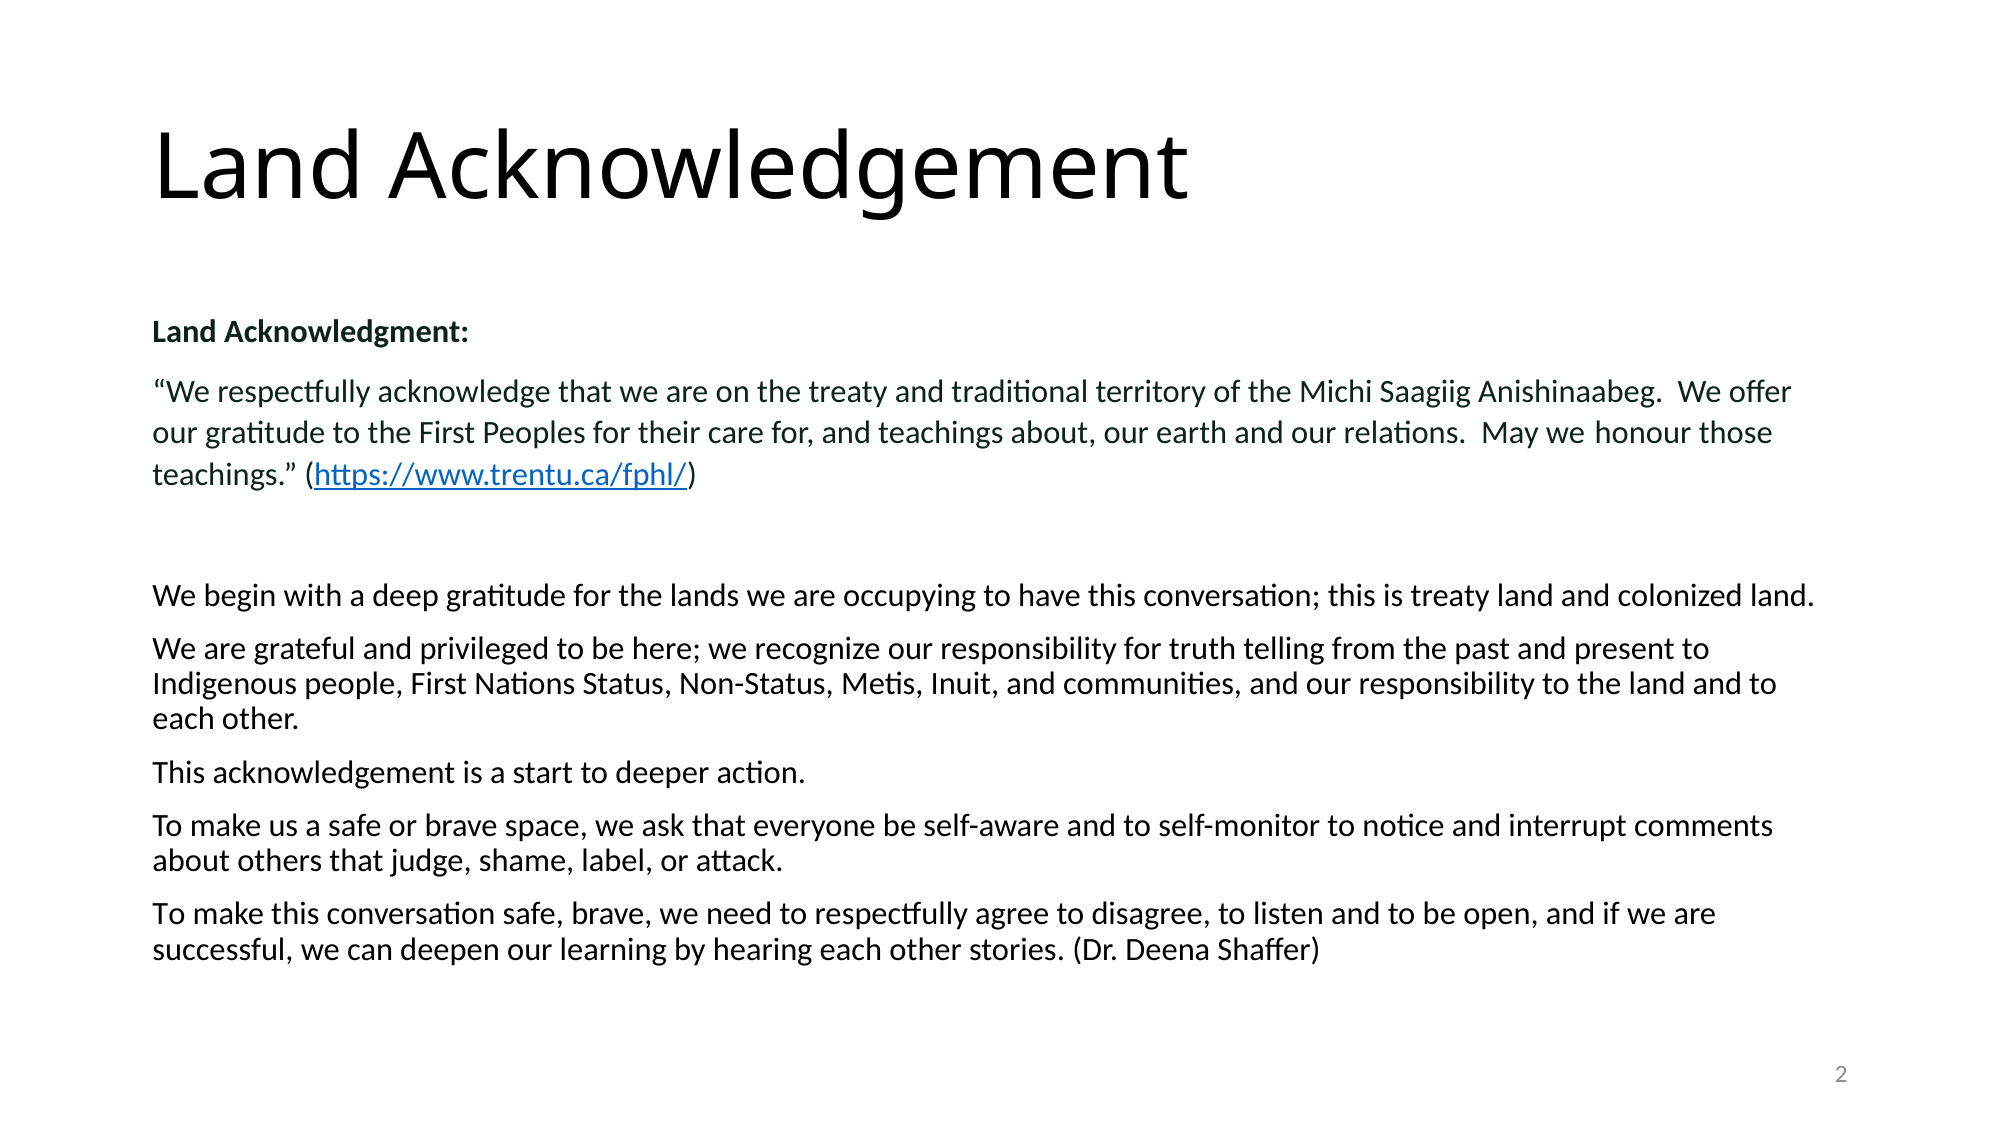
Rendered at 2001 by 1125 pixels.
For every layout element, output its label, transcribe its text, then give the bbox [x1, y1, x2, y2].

list Land Acknowledgment: “We respectfully acknowledge that we are on the treaty and traditional territory of the Michi Saagiig Anishinaabeg. We offer our gratitude to the First Peoples for their care for, and teachings about, our earth and our relations. May we honour those teachings.” (https://www.trentu.ca/fphl/) We begin with a deep gratitude for the lands we are occupying to have this conversation; this is treaty land and colonized land. We are grateful and privileged to be here; we recognize our responsibility for truth telling from the past and present to Indigenous people, First Nations Status, Non-Status, Metis, Inuit, and communities, and our responsibility to the land and to each other. This acknowledgement is a start to deeper action. To make us a safe or brave space, we ask that everyone be self-aware and to self-monitor to notice and interrupt comments about others that judge, shame, label, or attack. To make this conversation safe, brave, we need to respectfully agree to disagree, to listen and to be open, and if we are successful, we can deepen our learning by hearing each other stories. (Dr. Deena Shaffer) [137, 299, 1863, 1014]
title Land Acknowledgement [137, 59, 1863, 278]
slide_number 2 [1412, 1042, 1863, 1103]
